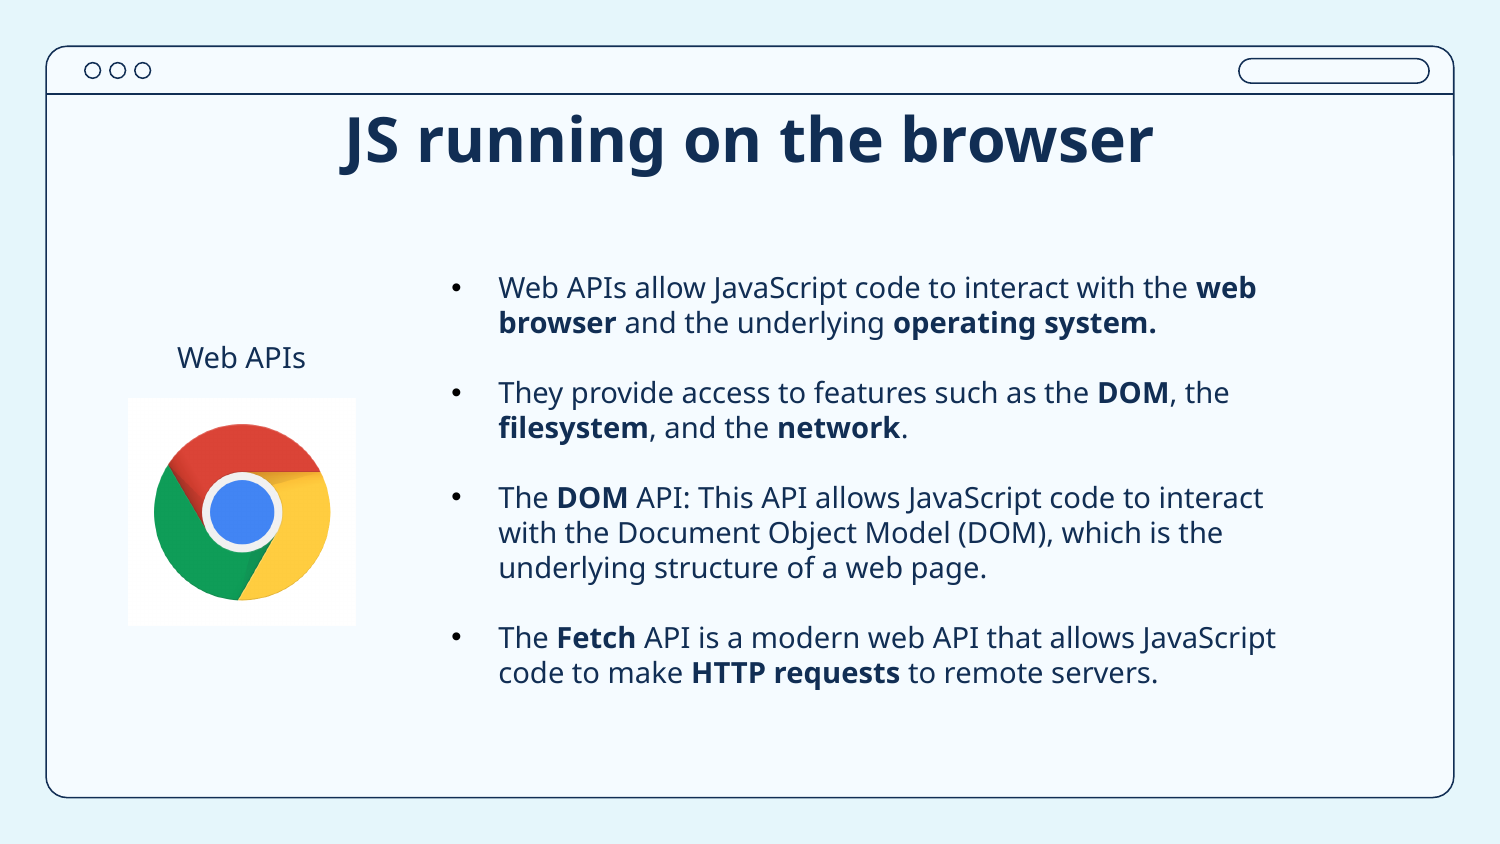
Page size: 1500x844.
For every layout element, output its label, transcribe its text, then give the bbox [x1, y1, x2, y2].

text_box Web APIs allow JavaScript code to interact with the web browser and the underlying operating system. They provide access to features such as the DOM, the filesystem, and the network. The DOM API: This API allows JavaScript code to interact with the Document Object Model (DOM), which is the underlying structure of a web page. The Fetch API is a modern web API that allows JavaScript code to make HTTP requests to remote servers. [436, 262, 1329, 732]
picture [128, 398, 356, 626]
title JS running on the browser [118, 85, 1382, 180]
text_box Web APIs [162, 332, 322, 383]
